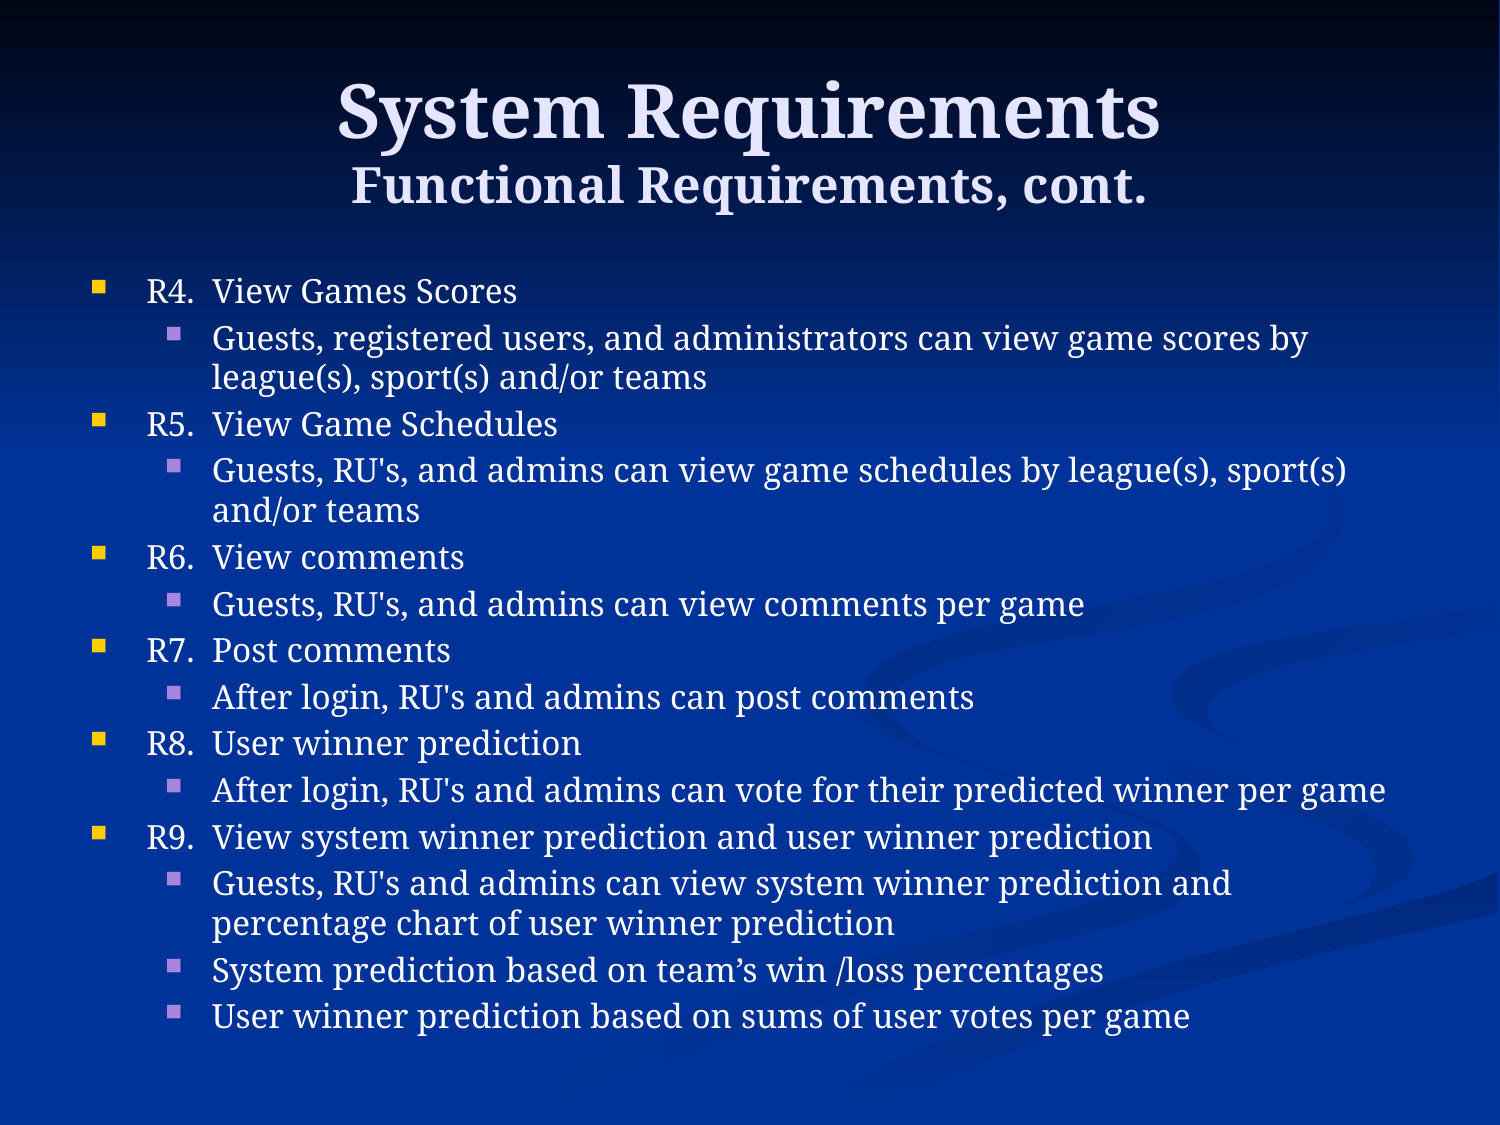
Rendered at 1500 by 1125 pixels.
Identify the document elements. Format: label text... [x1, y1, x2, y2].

title System Requirements Functional Requirements, cont. [74, 44, 1426, 233]
list R4. View Games Scores Guests, registered users, and administrators can view game scores by league(s), sport(s) and/or teams R5. View Game Schedules Guests, RU's, and admins can view game schedules by league(s), sport(s) and/or teams R6. View comments Guests, RU's, and admins can view comments per game R7. Post comments After login, RU's and admins can post comments R8. User winner prediction After login, RU's and admins can vote for their predicted winner per game R9. View system winner prediction and user winner prediction Guests, RU's and admins can view system winner prediction and percentage chart of user winner prediction System prediction based on team’s win /loss percentages User winner prediction based on sums of user votes per game [74, 262, 1426, 1006]
